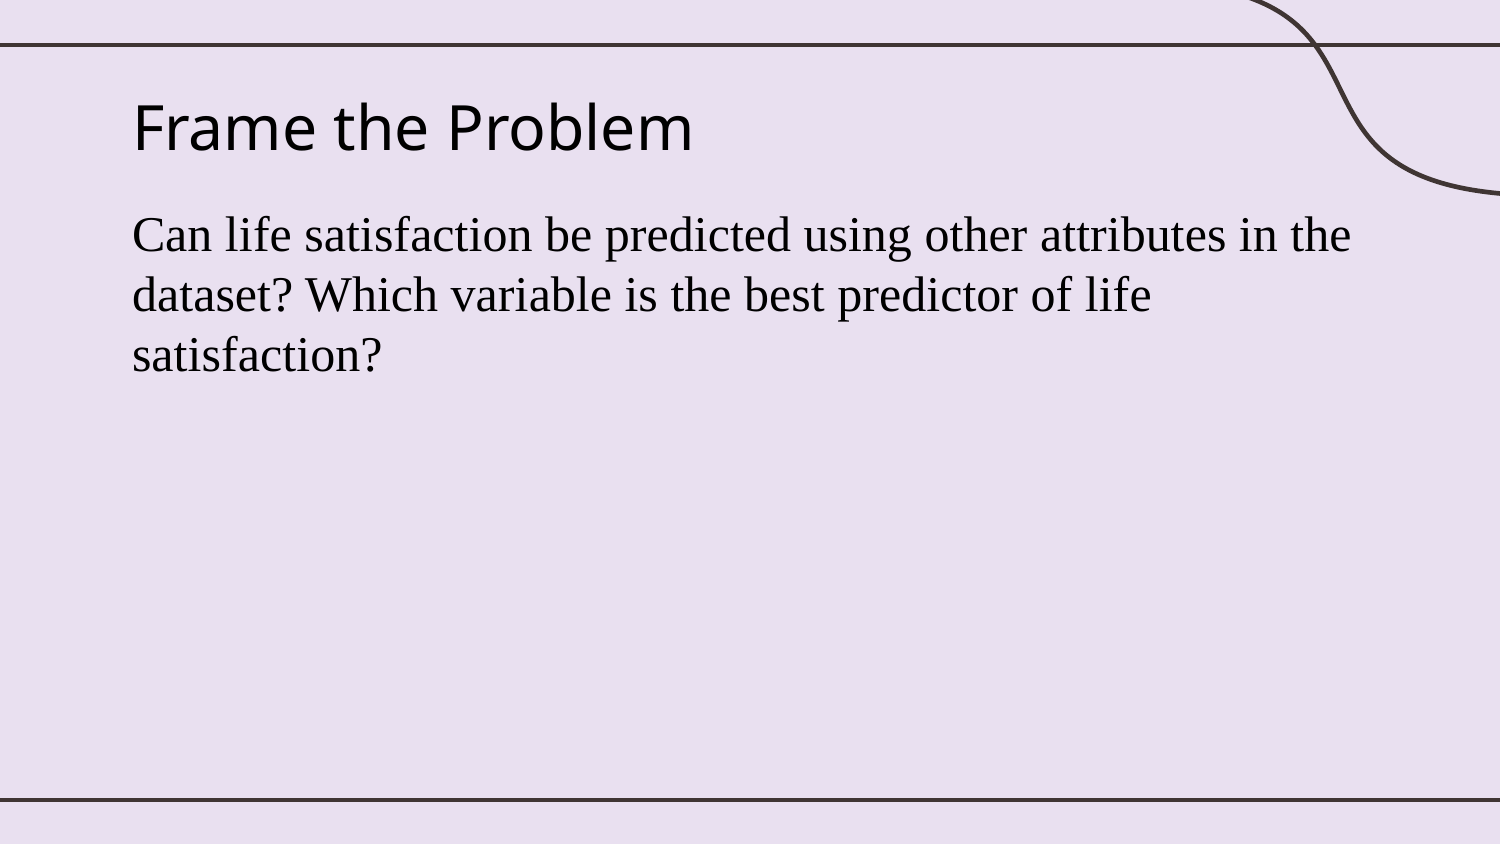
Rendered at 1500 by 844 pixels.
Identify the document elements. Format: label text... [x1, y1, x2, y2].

title Frame the Problem [116, 72, 890, 167]
list Can life satisfaction be predicted using other attributes in the dataset? Which variable is the best predictor of life satisfaction? [116, 186, 1383, 727]
